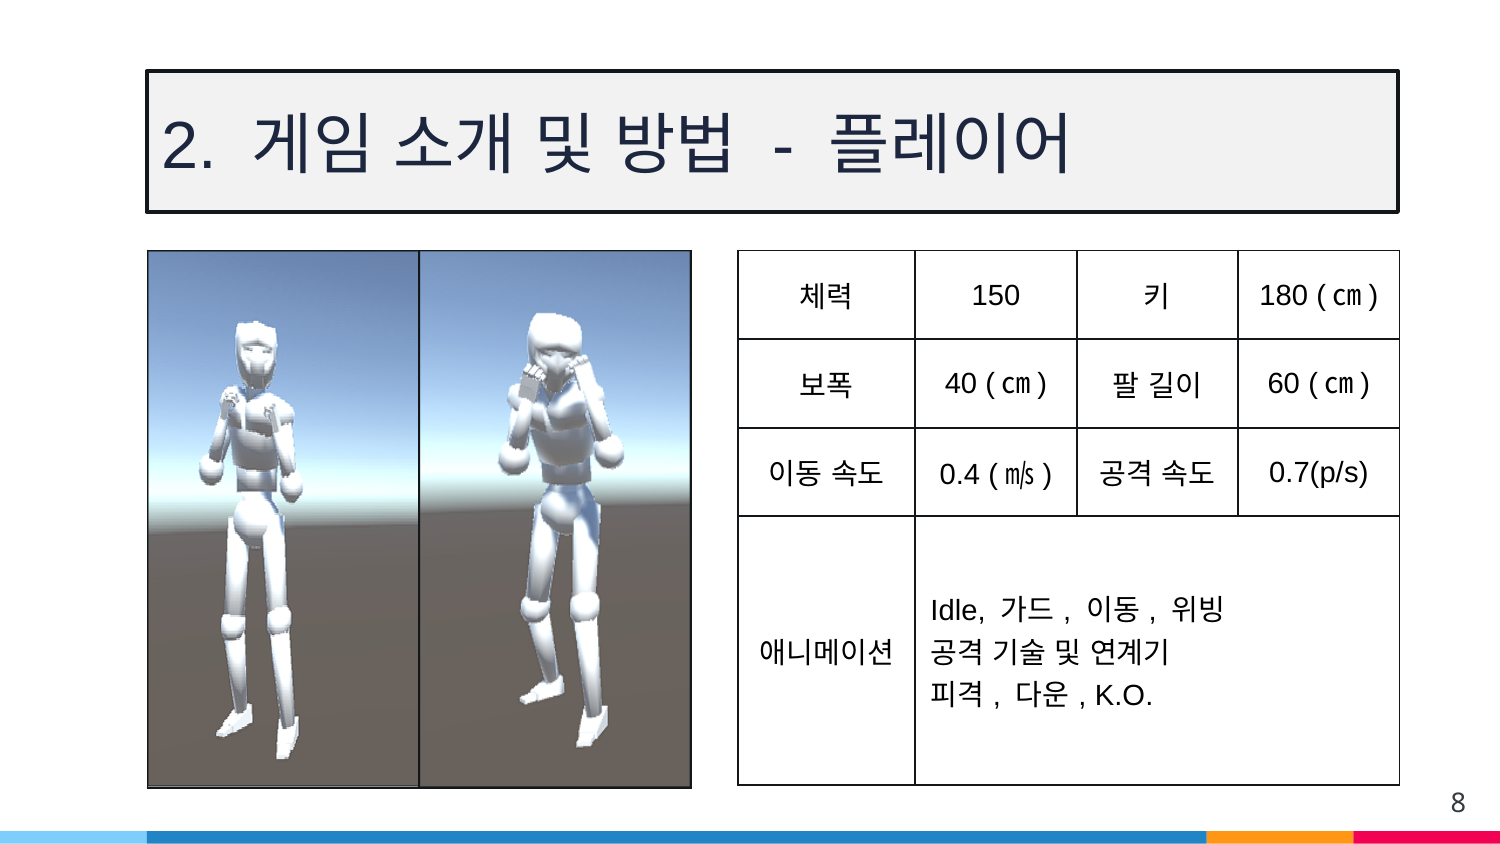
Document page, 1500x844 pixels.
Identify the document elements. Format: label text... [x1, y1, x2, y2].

table_cell 60 (㎝) [1239, 340, 1399, 427]
table_cell 팔 길이 [1078, 340, 1237, 427]
table_header [148, 251, 418, 787]
table_cell 40 (㎝) [916, 340, 1076, 427]
table_cell 보폭 [739, 340, 914, 427]
table_cell 이동 속도 [739, 429, 914, 515]
slide_number 8 [1391, 770, 1482, 822]
table_header [420, 251, 690, 787]
table_header 150 [916, 251, 1076, 338]
title 2. 게임 소개 및 방법 - 플레이어 [145, 69, 1400, 214]
table_cell 공격 속도 [1078, 429, 1237, 515]
table_cell 0.4 (㎧) [916, 429, 1076, 515]
text_box [785, 249, 1401, 789]
table_cell 애니메이션 [739, 517, 914, 784]
table_header 180 (㎝) [1239, 251, 1399, 338]
table_cell Idle, 가드, 이동, 위빙 공격 기술 및 연계기 피격, 다운, K.O. [916, 517, 1399, 784]
table_header 키 [1078, 251, 1237, 338]
table_header 체력 [739, 251, 914, 338]
table_cell 0.7(p/s) [1239, 429, 1399, 515]
